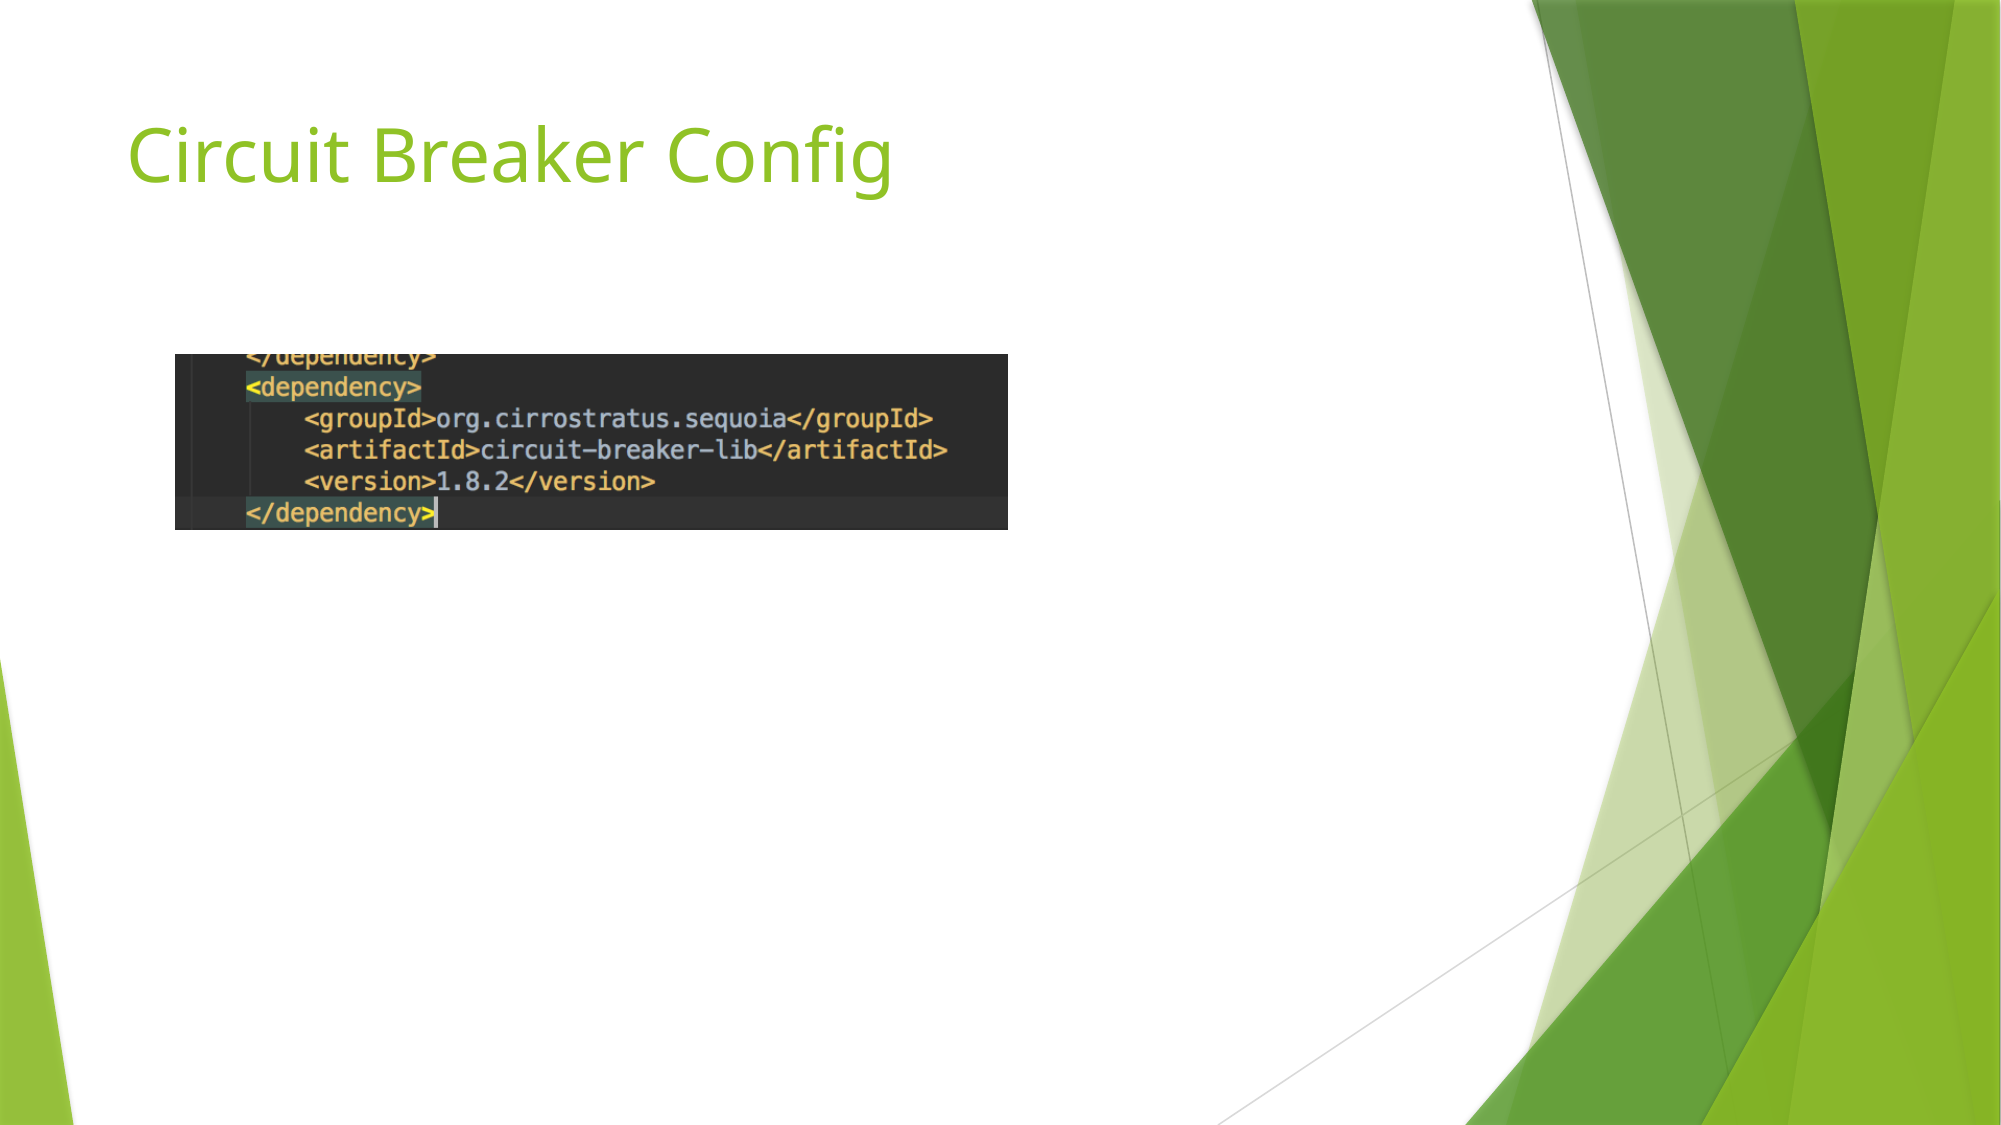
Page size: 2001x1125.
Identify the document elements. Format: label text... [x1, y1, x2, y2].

picture [175, 353, 1008, 530]
title Circuit Breaker Config [111, 99, 1522, 317]
